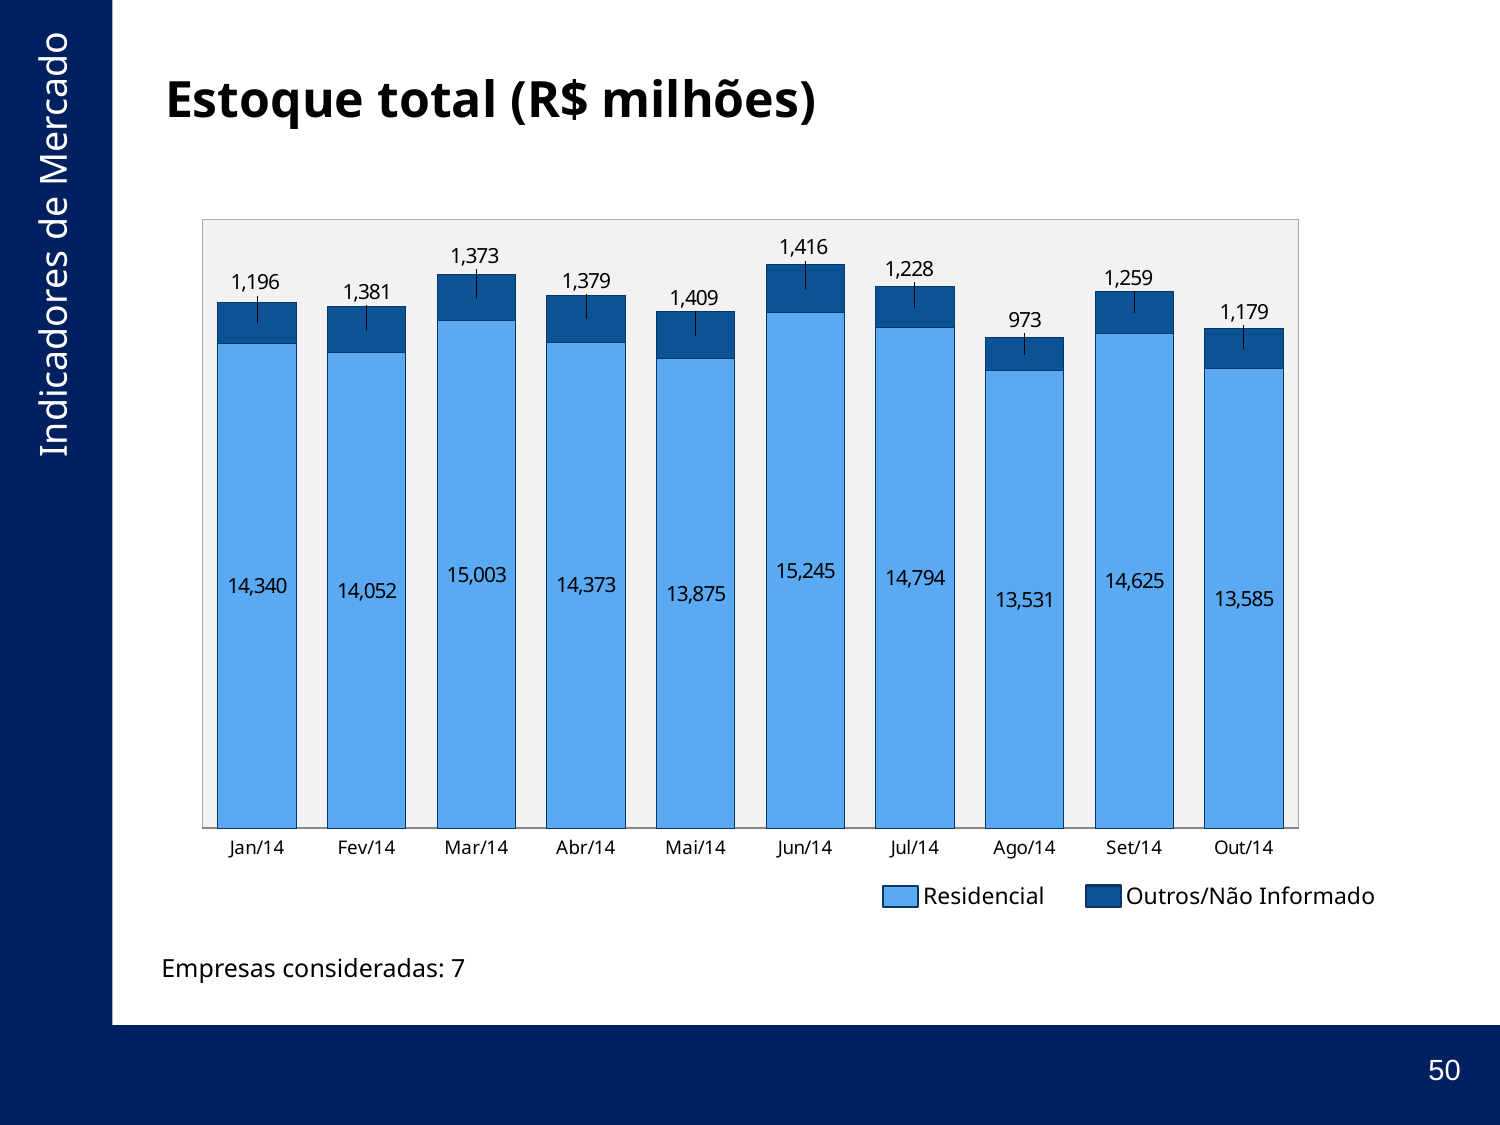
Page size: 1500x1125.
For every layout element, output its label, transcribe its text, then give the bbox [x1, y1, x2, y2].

title Estoque total (R$ milhões) [150, 45, 1425, 150]
text_box [881, 884, 920, 909]
text_box [1084, 884, 1111, 909]
text_box Residencial [908, 884, 1111, 917]
text_box Empresas consideradas: 7 [146, 944, 481, 990]
text_box Outros/Não Informado [1111, 874, 1425, 917]
chart [179, 205, 1322, 875]
slide_number 50 [1338, 1043, 1476, 1104]
